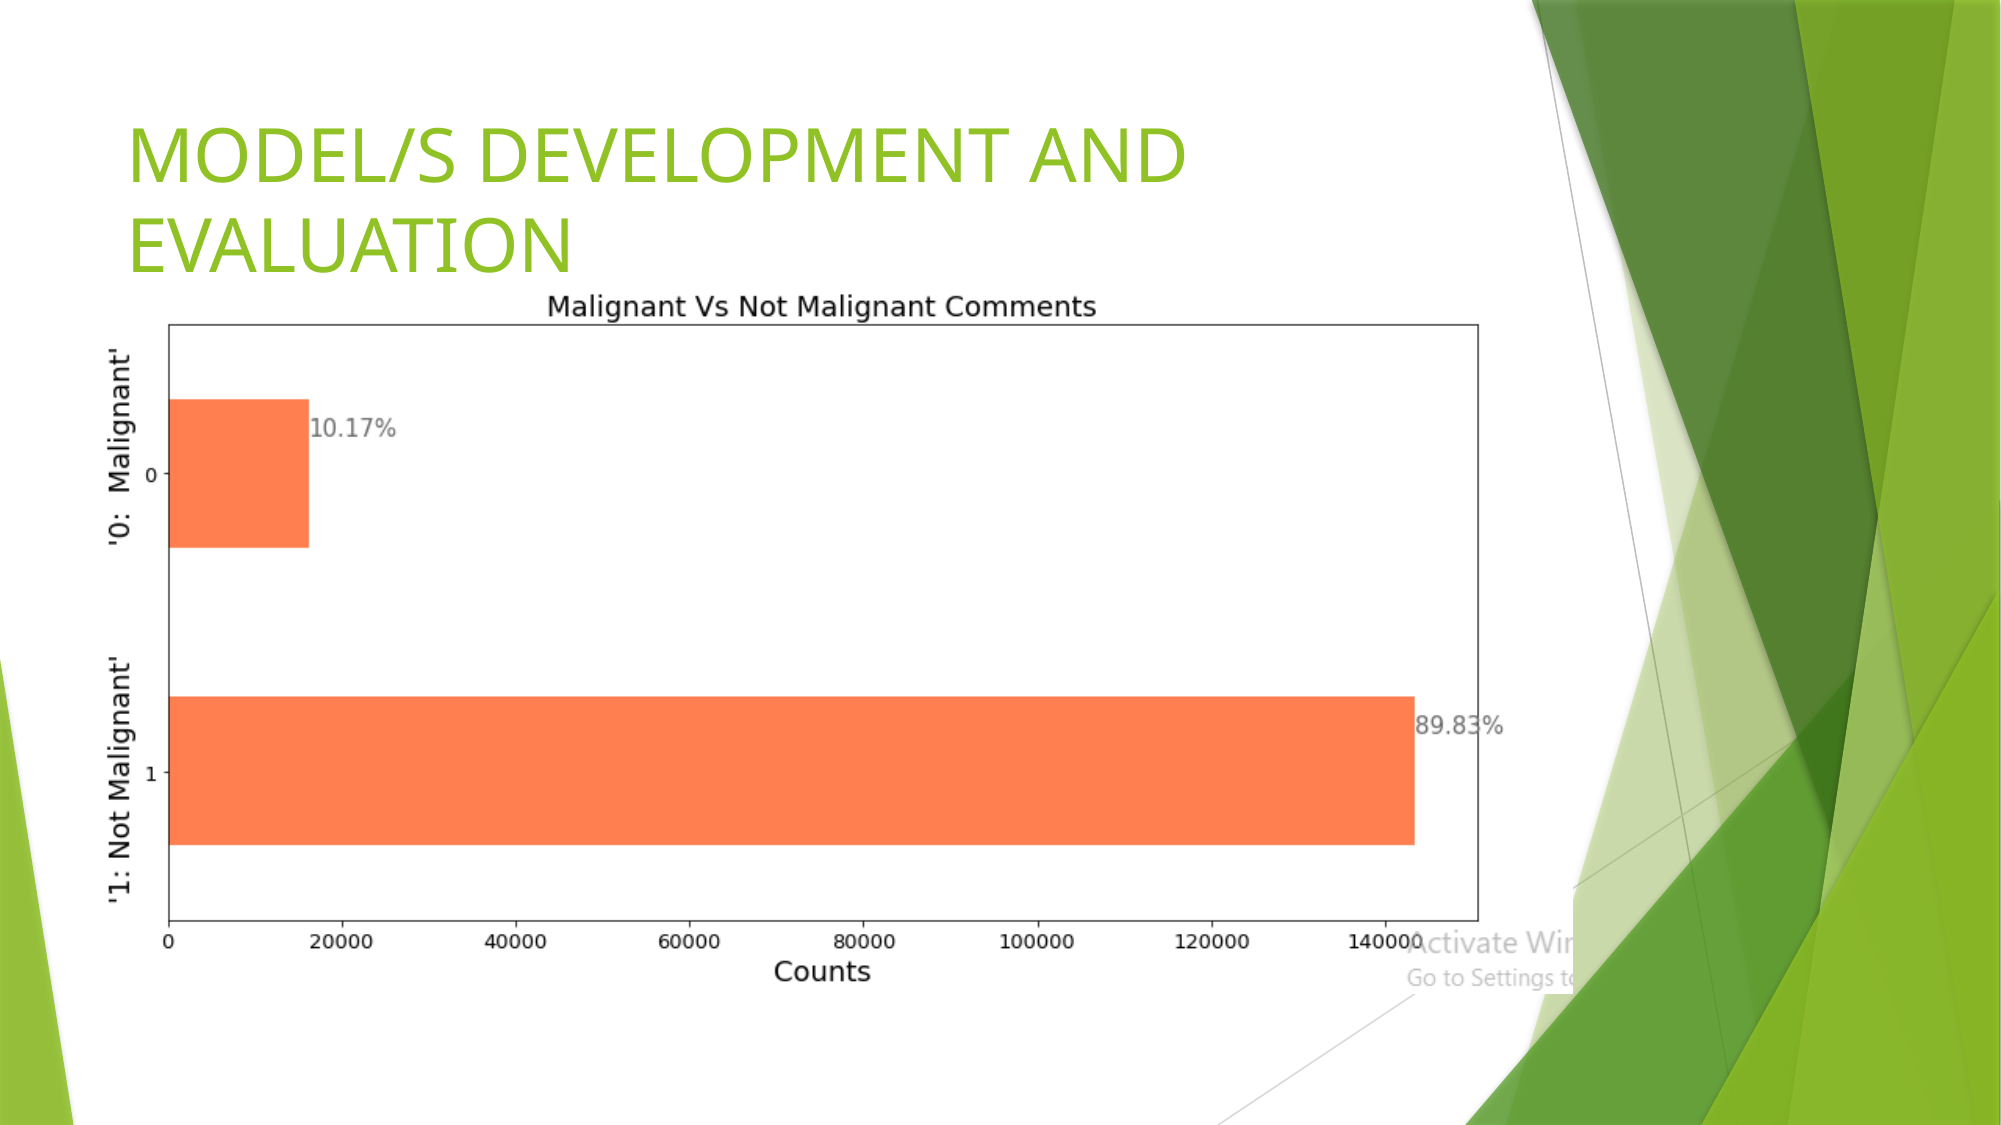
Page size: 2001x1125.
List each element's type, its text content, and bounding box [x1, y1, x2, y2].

picture [59, 289, 1573, 994]
title MODEL/S DEVELOPMENT AND EVALUATION [111, 99, 1522, 288]
